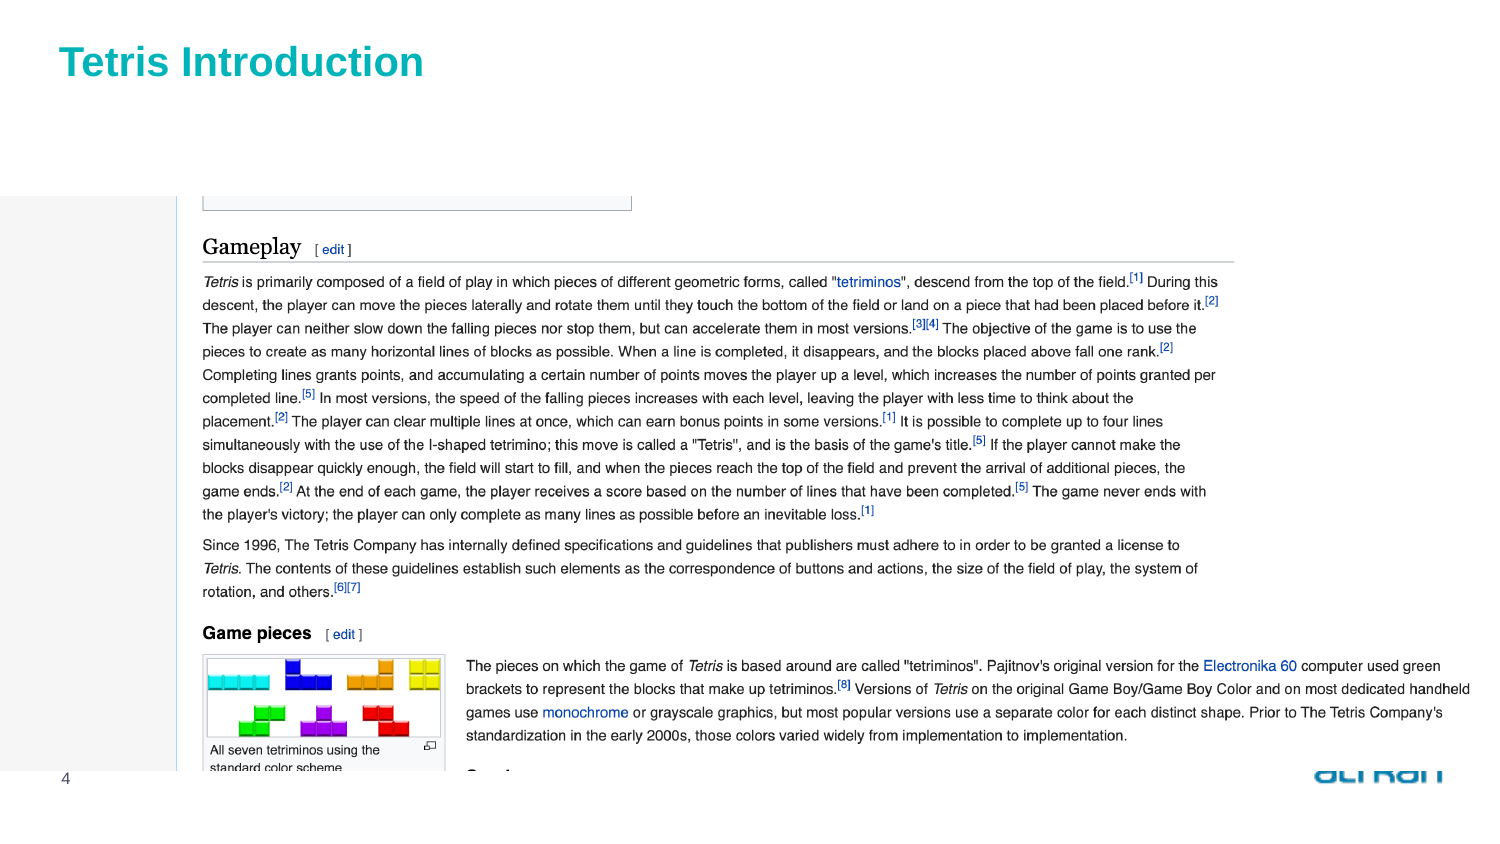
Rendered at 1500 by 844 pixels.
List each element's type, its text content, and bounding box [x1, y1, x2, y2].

picture [0, 72, 1500, 788]
title Tetris Introduction [58, 40, 1442, 71]
slide_number 4 [0, 780, 71, 788]
